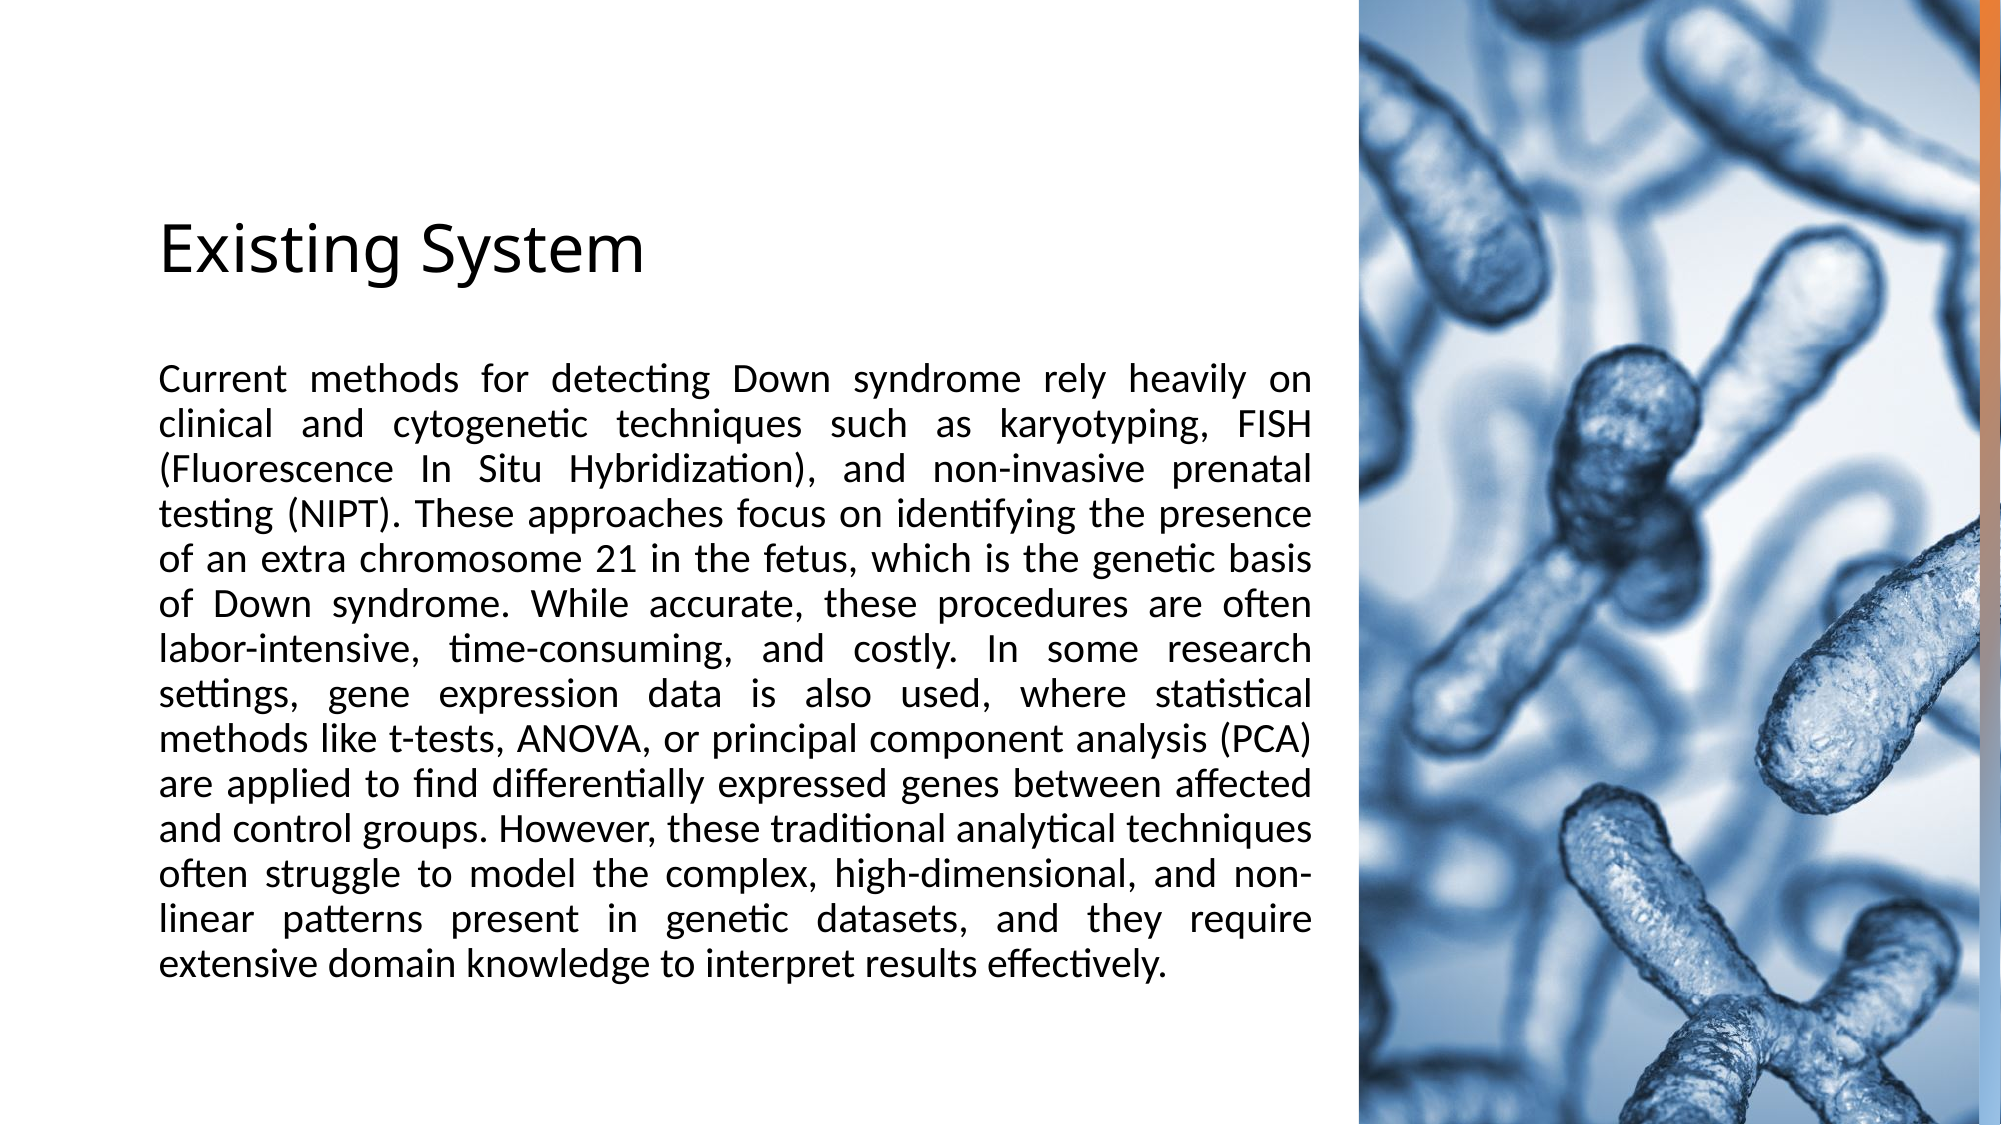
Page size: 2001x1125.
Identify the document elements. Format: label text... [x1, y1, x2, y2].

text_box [1979, 0, 2000, 1125]
title Existing System [143, 29, 1043, 295]
list Current methods for detecting Down syndrome rely heavily on clinical and cytogenetic techniques such as karyotyping, FISH (Fluorescence In Situ Hybridization), and non-invasive prenatal testing (NIPT). These approaches focus on identifying the presence of an extra chromosome 21 in the fetus, which is the genetic basis of Down syndrome. While accurate, these procedures are often labor-intensive, time-consuming, and costly. In some research settings, gene expression data is also used, where statistical methods like t-tests, ANOVA, or principal component analysis (PCA) are applied to find differentially expressed genes between affected and control groups. However, these traditional analytical techniques often struggle to model the complex, high-dimensional, and non-linear patterns present in genetic datasets, and they require extensive domain knowledge to interpret results effectively. [143, 348, 1329, 1045]
picture [1358, 0, 1979, 1124]
